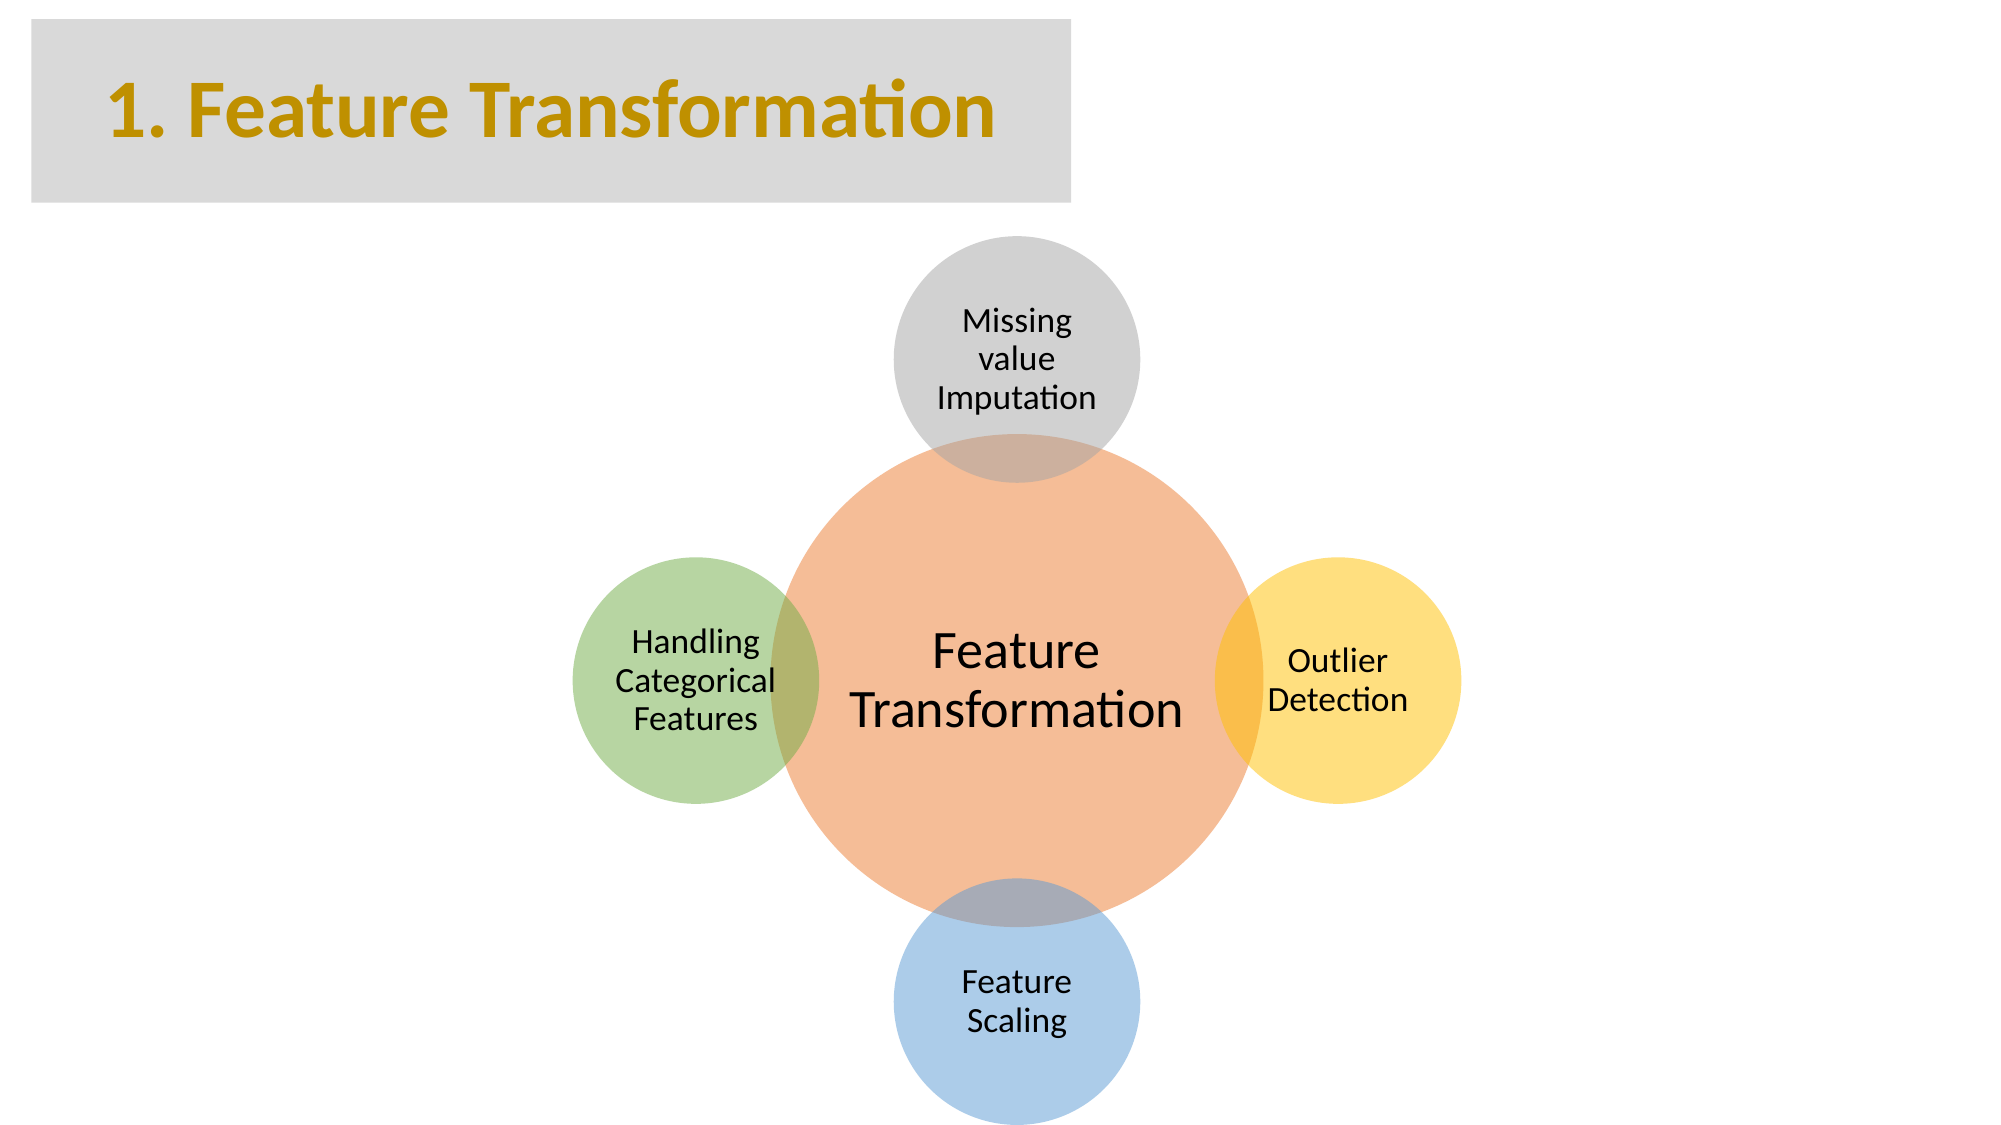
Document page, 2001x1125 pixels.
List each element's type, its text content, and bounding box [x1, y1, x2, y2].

title 1. Feature Transformation [31, 19, 1072, 203]
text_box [350, 236, 1684, 1125]
